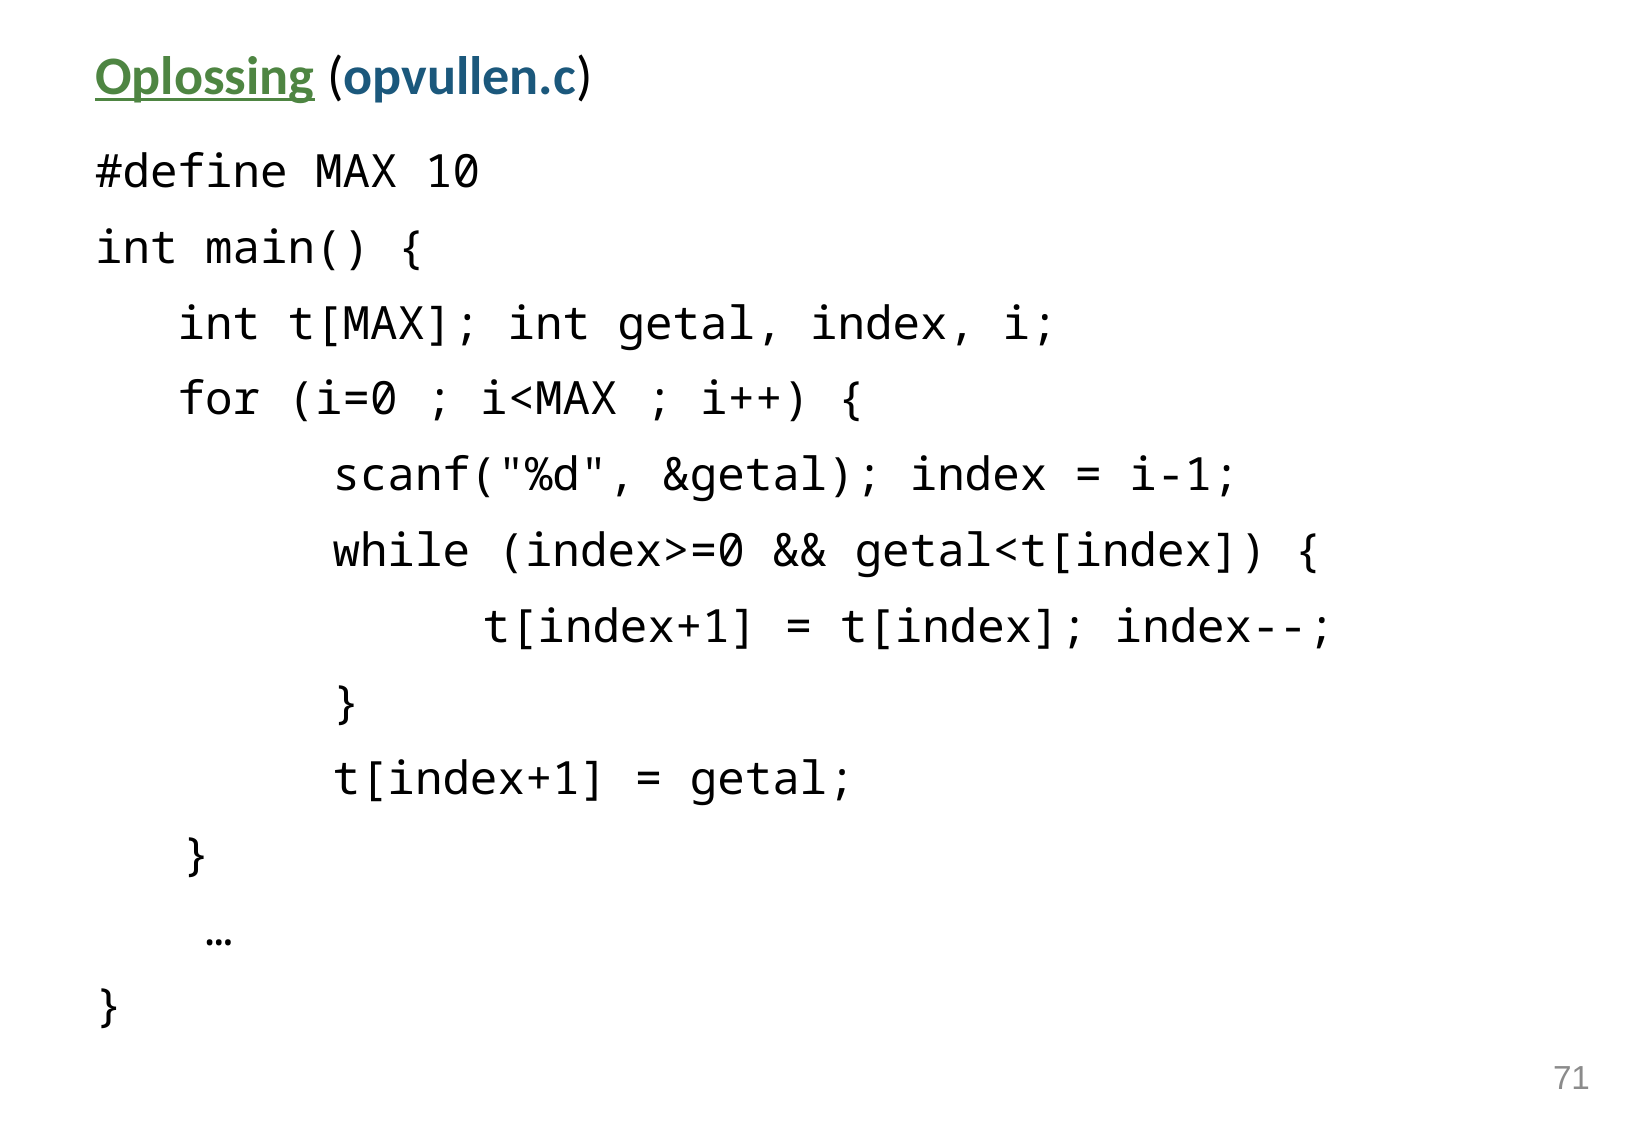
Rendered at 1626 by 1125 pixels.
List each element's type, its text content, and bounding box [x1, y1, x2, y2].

list Oplossing (opvullen.c) #define MAX 10 int main() { int t[MAX]; int getal, index, i; for (i=0 ; i<MAX ; i++) { scanf("%d", &getal); index = i-1; while (index>=0 && getal<t[index]) { t[index+1] = t[index]; index--; } t[index+1] = getal; } … } [80, 30, 1498, 840]
slide_number 71 [1225, 1046, 1606, 1107]
